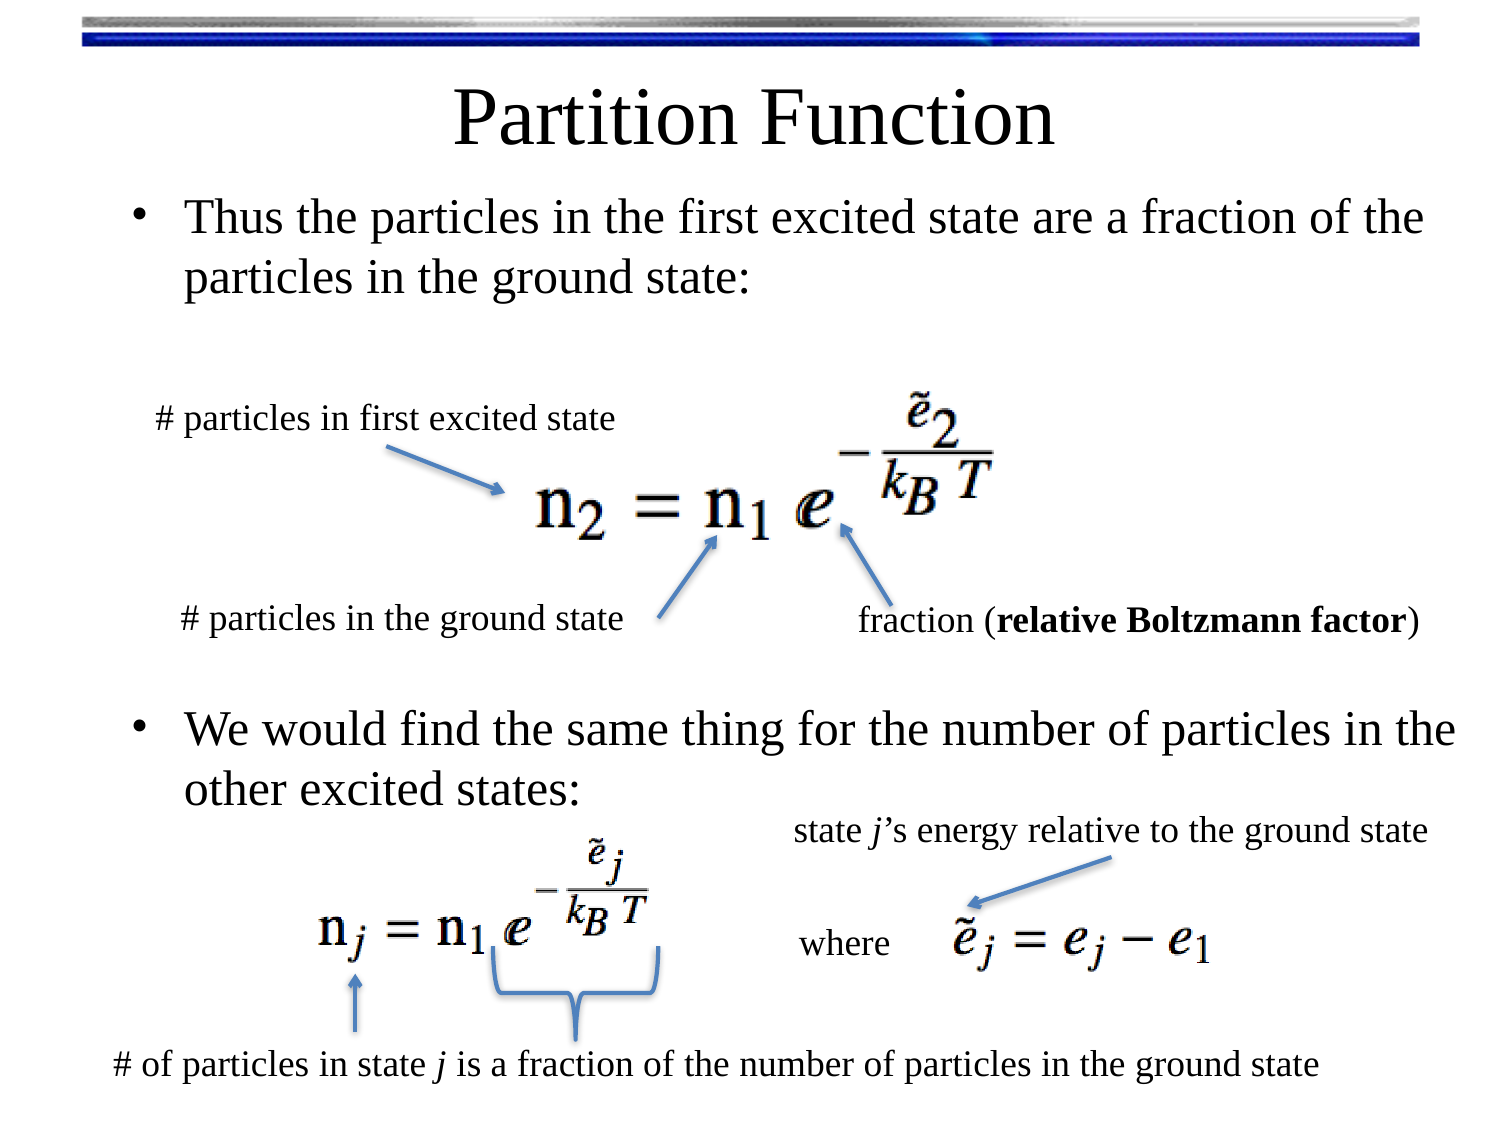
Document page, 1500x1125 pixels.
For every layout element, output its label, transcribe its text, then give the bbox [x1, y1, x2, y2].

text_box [657, 534, 718, 619]
picture [476, 384, 1022, 565]
text_box We would find the same thing for the number of particles in the other excited states: [38, 695, 1464, 832]
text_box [385, 445, 506, 494]
text_box Partition Function [17, 19, 1492, 204]
picture [79, 12, 1426, 52]
text_box fraction (relative Boltzmann factor) [842, 587, 1435, 648]
text_box [495, 990, 656, 1042]
text_box # particles in first excited state [140, 385, 474, 446]
text_box # of particles in state j is a fraction of the number of particles in the ground state [98, 1031, 1336, 1092]
picture [287, 825, 659, 982]
text_box Thus the particles in the first excited state are a fraction of the particles in the ground state: [38, 183, 1464, 321]
picture [930, 893, 1247, 988]
text_box where [784, 910, 906, 971]
text_box # particles in the ground state [165, 585, 640, 645]
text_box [840, 522, 892, 606]
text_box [966, 857, 1112, 907]
text_box state j’s energy relative to the ground state [778, 797, 1445, 858]
